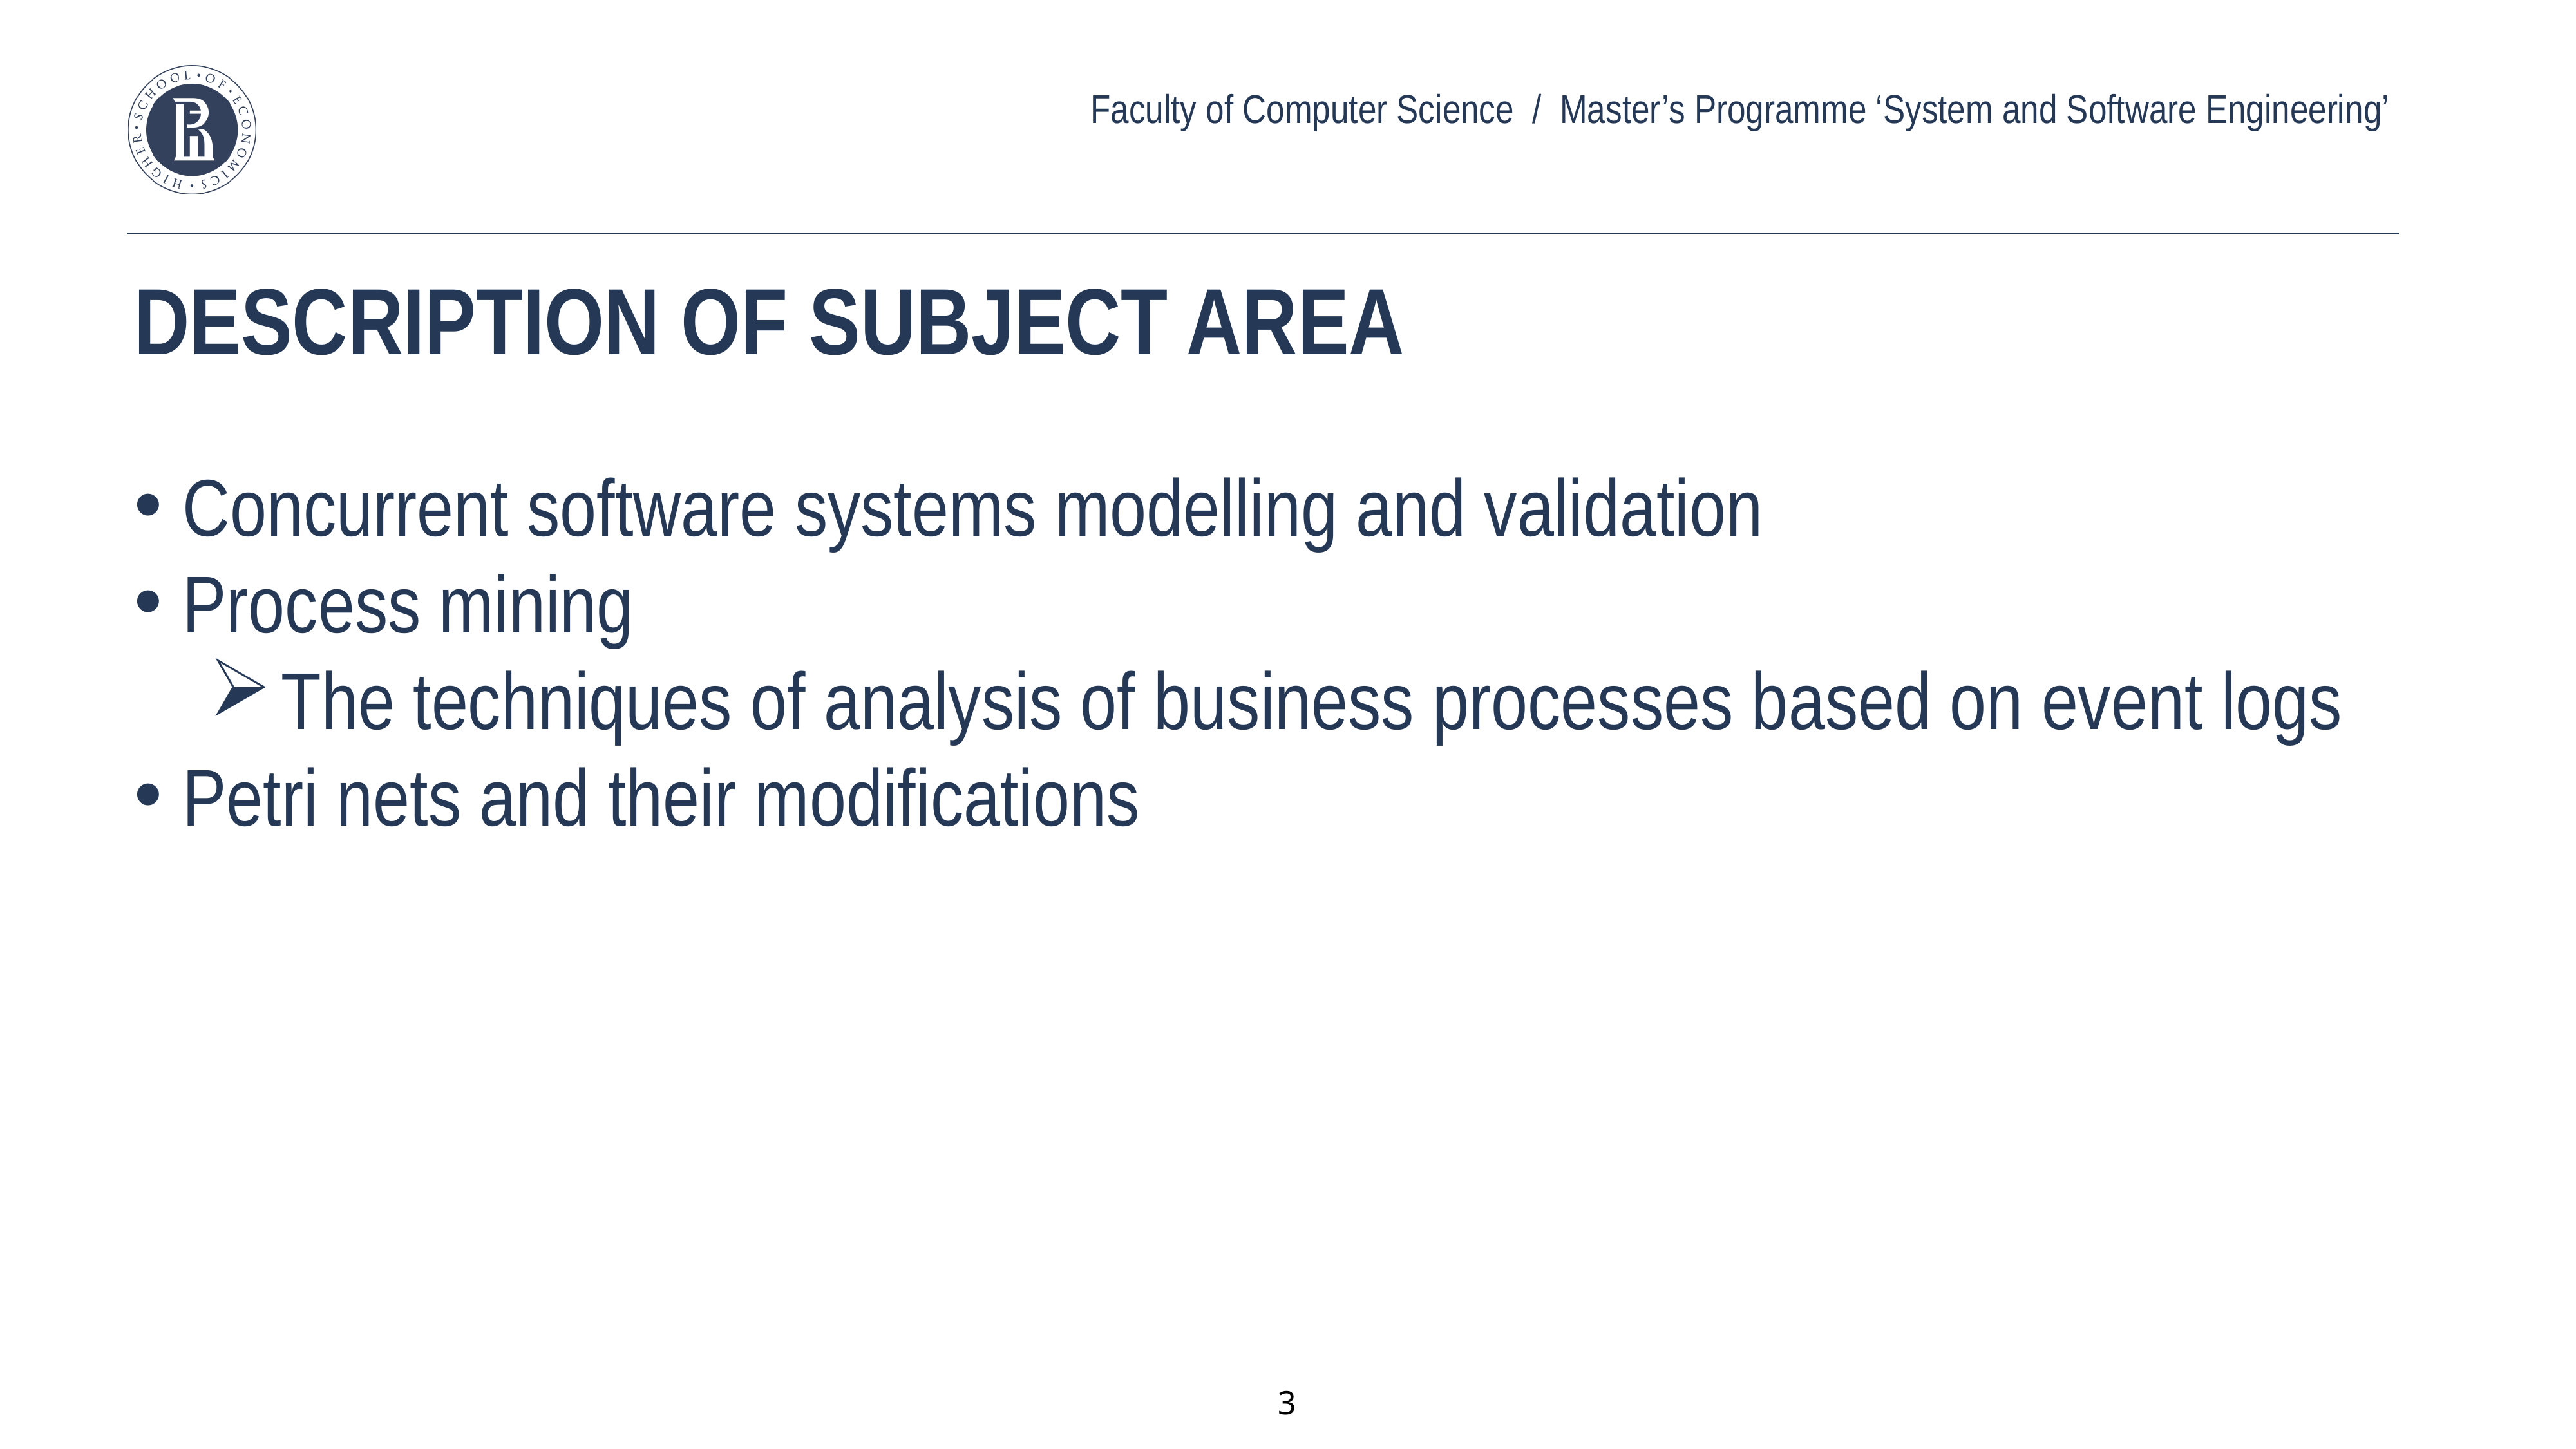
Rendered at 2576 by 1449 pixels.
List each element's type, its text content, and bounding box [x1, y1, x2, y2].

text_box Faculty of Computer Science / Master’s Programme ‘System and Software Engineering’ [985, 75, 2399, 178]
slide_number 3 [1260, 1374, 1314, 1429]
picture [128, 65, 256, 194]
text_box Concurrent software systems modelling and validation Process mining The techniques of analysis of business processes based on event logs Petri nets and their modifications [127, 448, 2576, 1384]
text_box Description of Subject Area [126, 252, 1825, 393]
